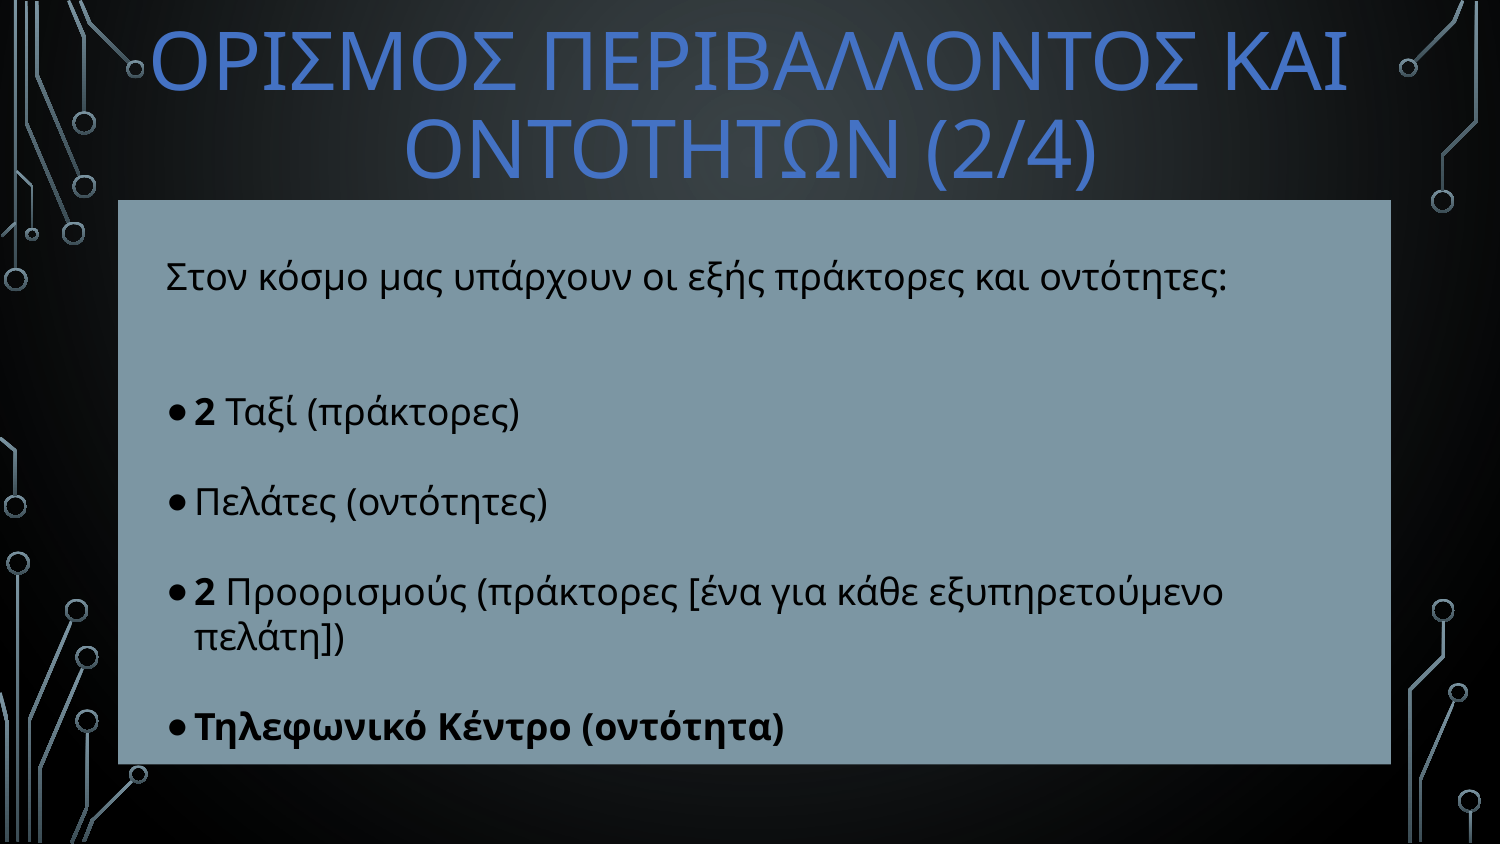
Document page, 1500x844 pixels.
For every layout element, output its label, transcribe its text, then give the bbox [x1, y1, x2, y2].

text_box [118, 200, 1391, 765]
subtitle Στον κόσμο μας υπάρχουν οι εξής πράκτορες και οντότητες: 2 Ταξί (πράκτορες) Πελάτες (οντότητες) 2 Προορισμούς (πράκτορες [ένα για κάθε εξυπηρετούμενο πελάτη]) Τηλεφωνικό Κέντρο (οντότητα) [151, 237, 1349, 727]
title Ορισμοσ περιβαλλοντοσ και οντοτητων (2/4) [118, 61, 1382, 156]
